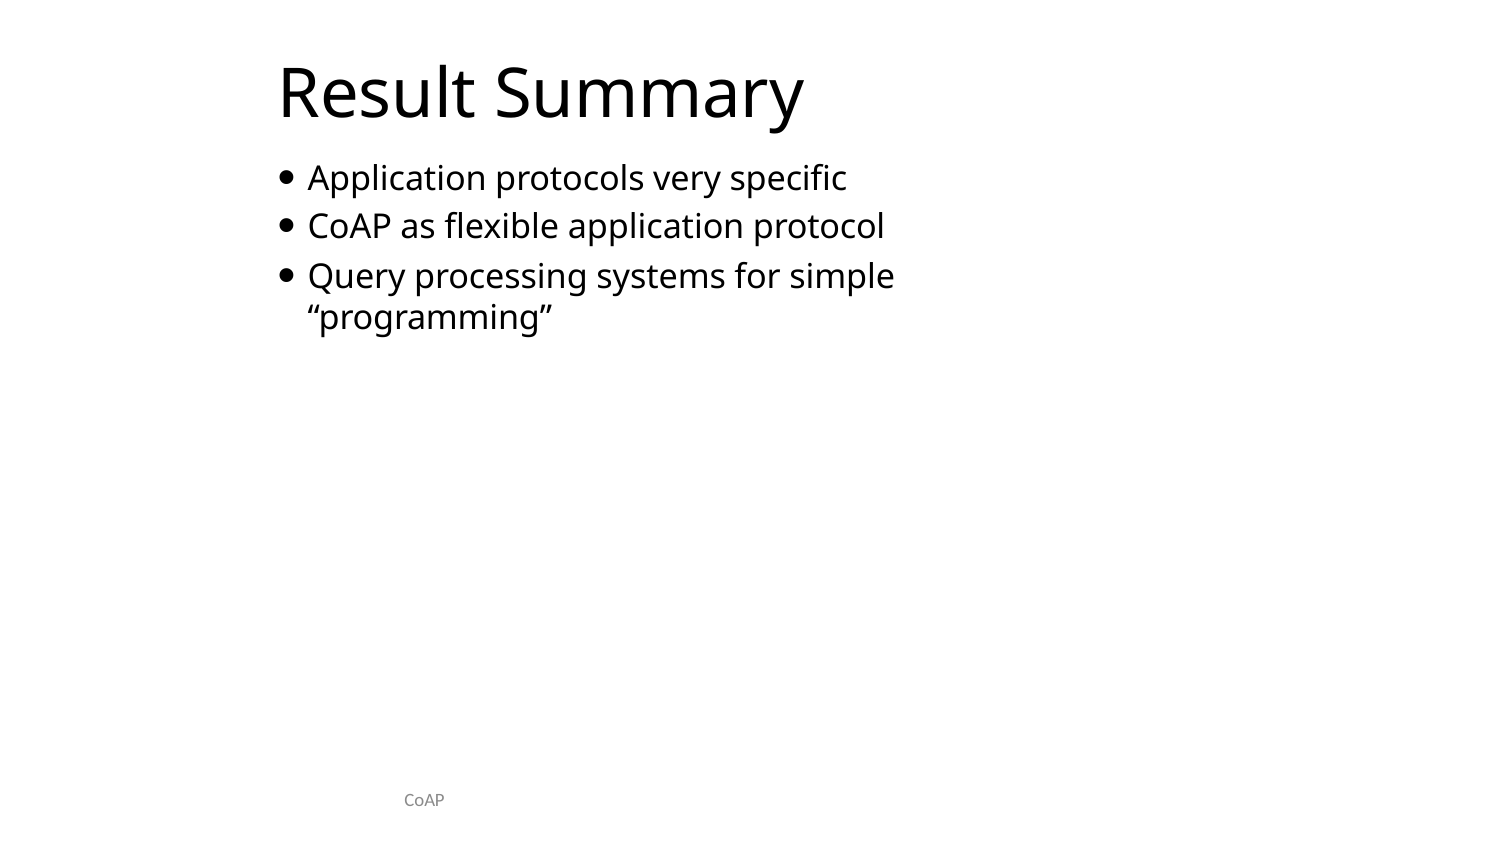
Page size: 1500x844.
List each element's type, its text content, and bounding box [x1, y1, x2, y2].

text_box Application protocols very specific CoAP as flexible application protocol Query processing systems for simple “programming” [276, 155, 1136, 337]
title Result Summary [276, 0, 1079, 155]
footer CoAP [276, 550, 572, 844]
